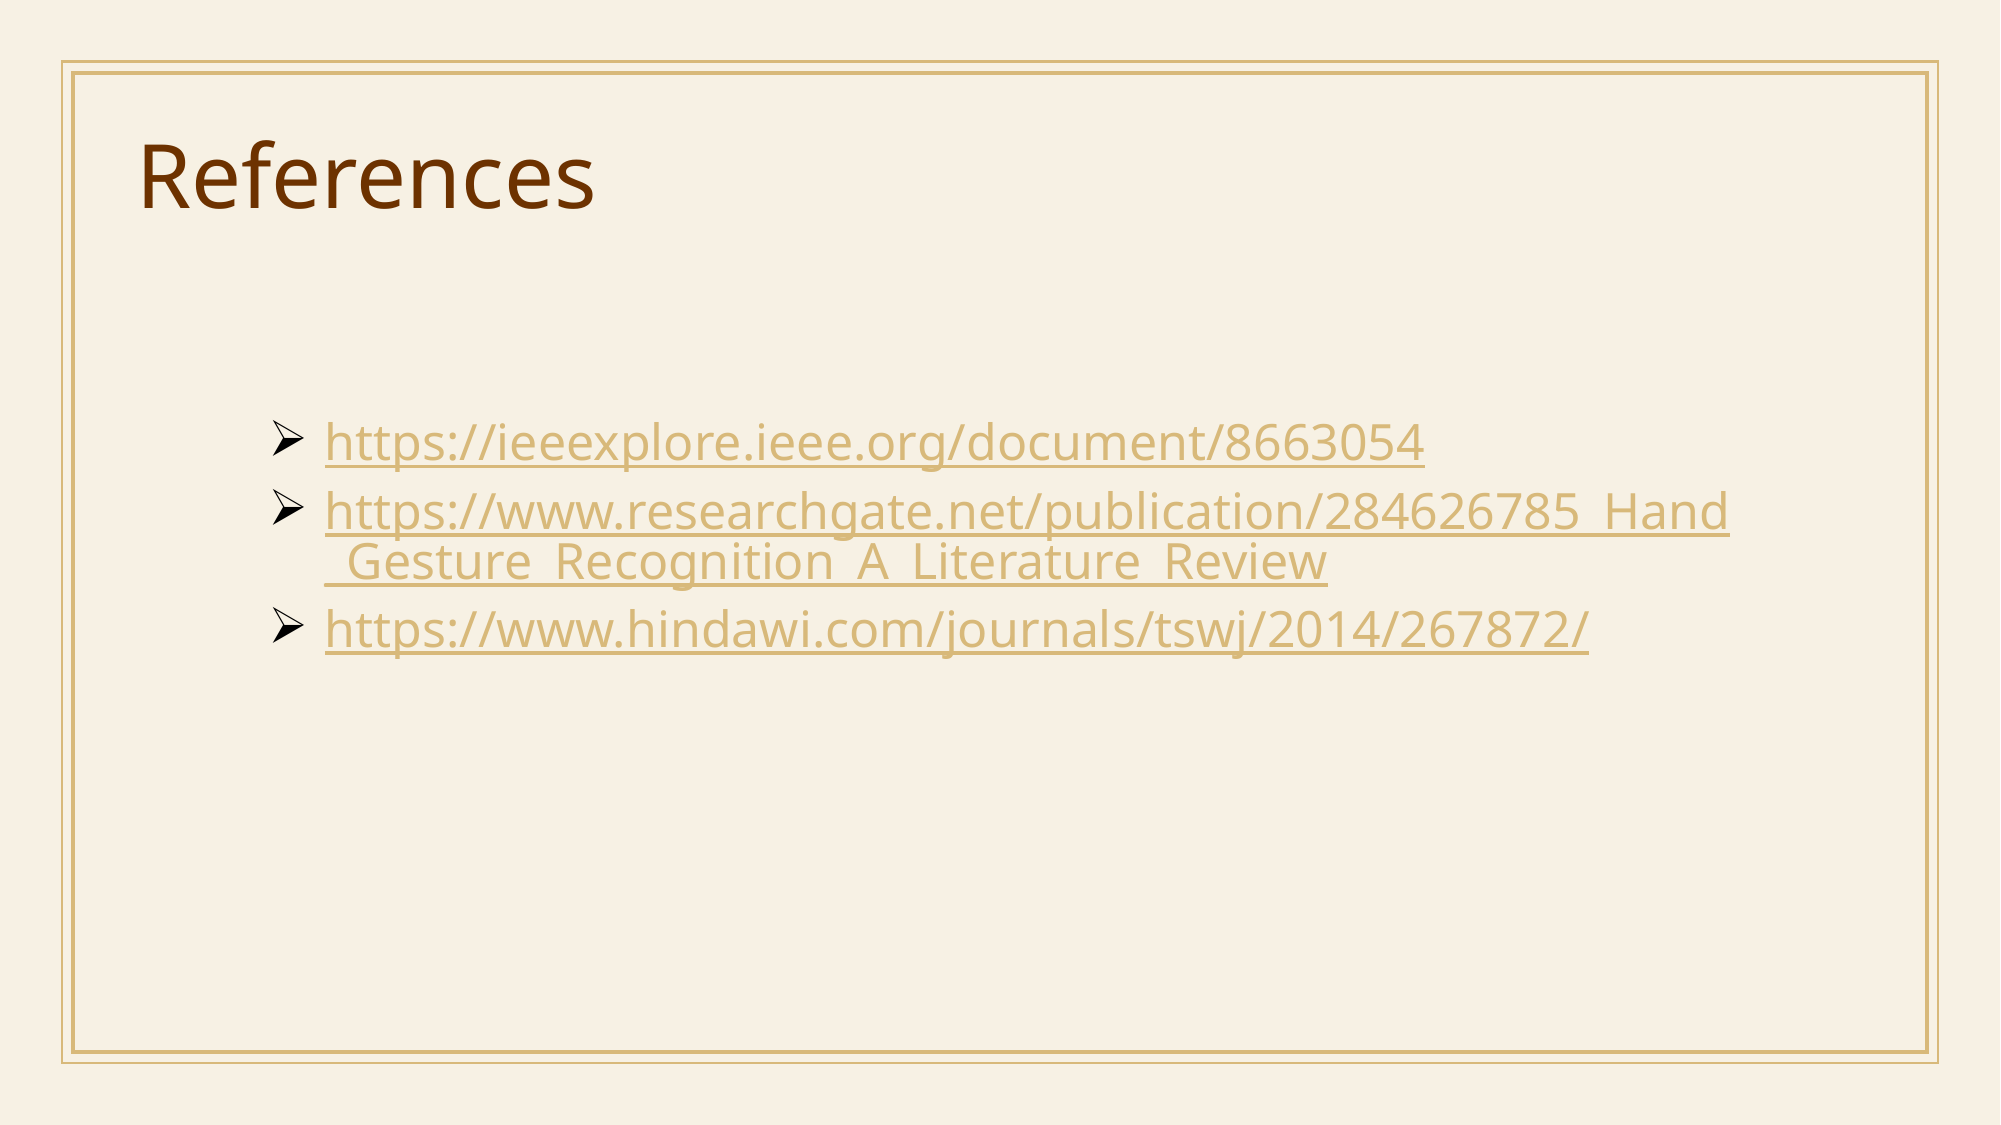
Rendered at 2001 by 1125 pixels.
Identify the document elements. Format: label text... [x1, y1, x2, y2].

title References [121, 124, 1847, 342]
text_box https://ieeexplore.ieee.org/document/8663054 https://www.researchgate.net/publication/284626785_Hand_Gesture_Recognition_A_Literature_Review https://www.hindawi.com/journals/tswj/2014/267872/ [253, 403, 1746, 773]
